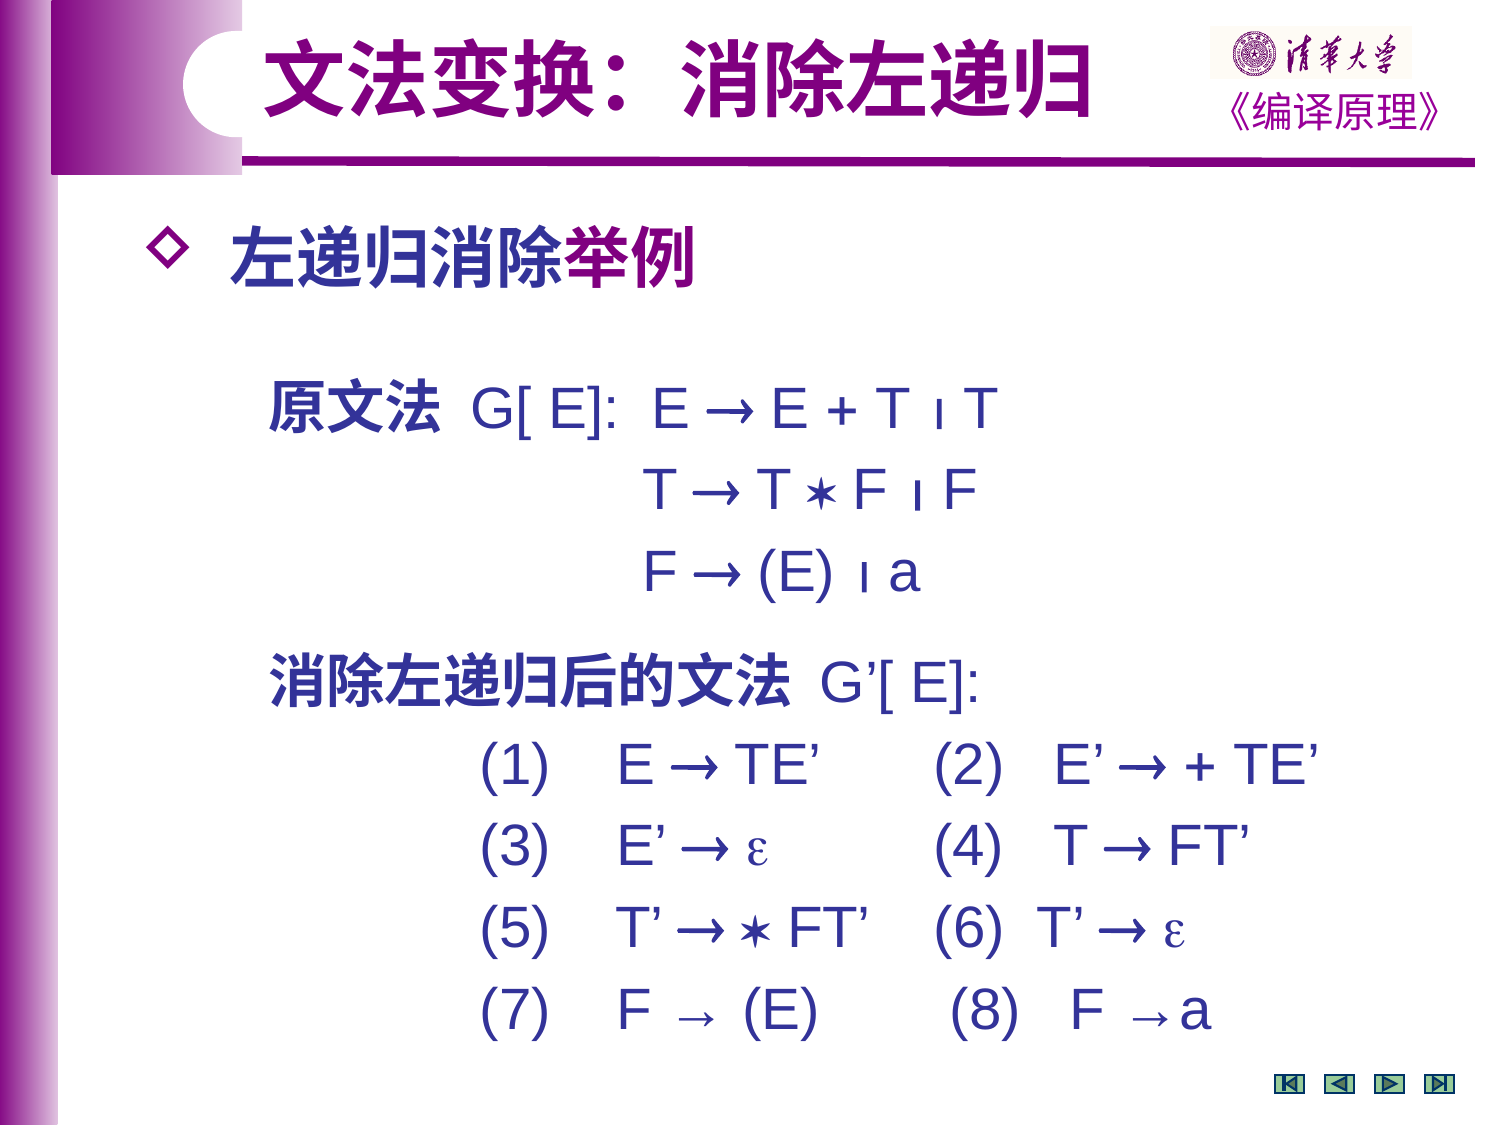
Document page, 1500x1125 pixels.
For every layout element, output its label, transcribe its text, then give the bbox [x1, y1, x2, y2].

picture [1210, 26, 1412, 79]
text_box [1274, 1074, 1305, 1093]
text_box [1424, 1074, 1455, 1093]
text_box 文法变换：消除左递归 [242, 31, 1117, 136]
text_box [1374, 1074, 1405, 1093]
text_box 原文法 G[ E]: E  E  T  T T  T  F  F F  (E)  a 消除左递归后的文法 G’[ E]: (1) E  TE’ (2) E’   TE’ (3) E’   (4) T  FT’ (5) T’   FT’ (6) T’   (7) F → (E) (8) F →a [253, 362, 1447, 1047]
text_box [1324, 1074, 1355, 1093]
text_box 左递归消除举例 [123, 207, 1424, 303]
